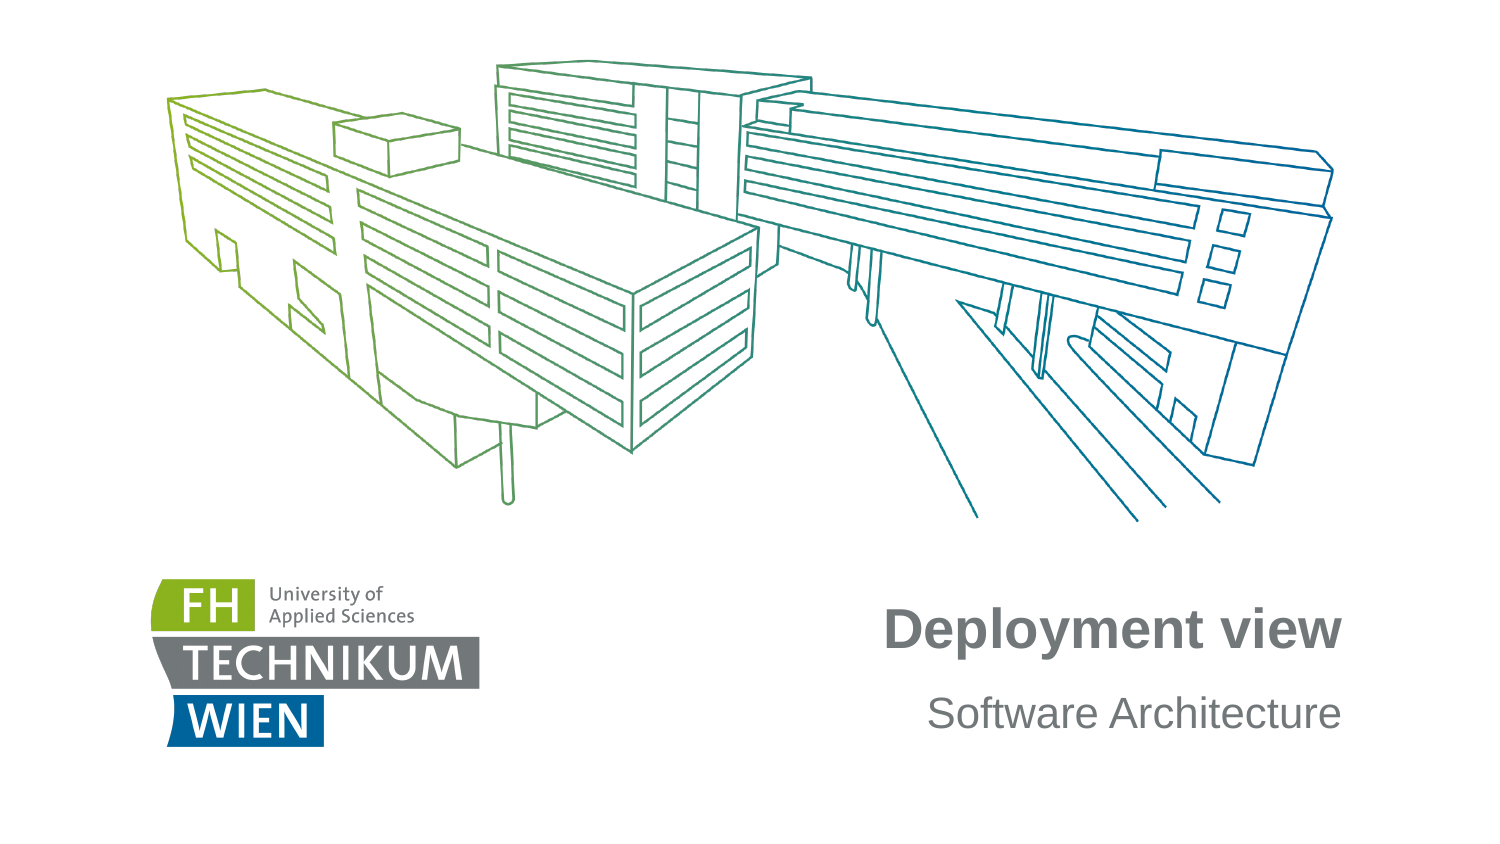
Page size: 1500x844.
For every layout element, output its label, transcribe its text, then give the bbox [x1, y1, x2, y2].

list Software Architecture [501, 686, 1358, 745]
title Deployment view [501, 587, 1358, 675]
picture [100, 0, 1358, 799]
